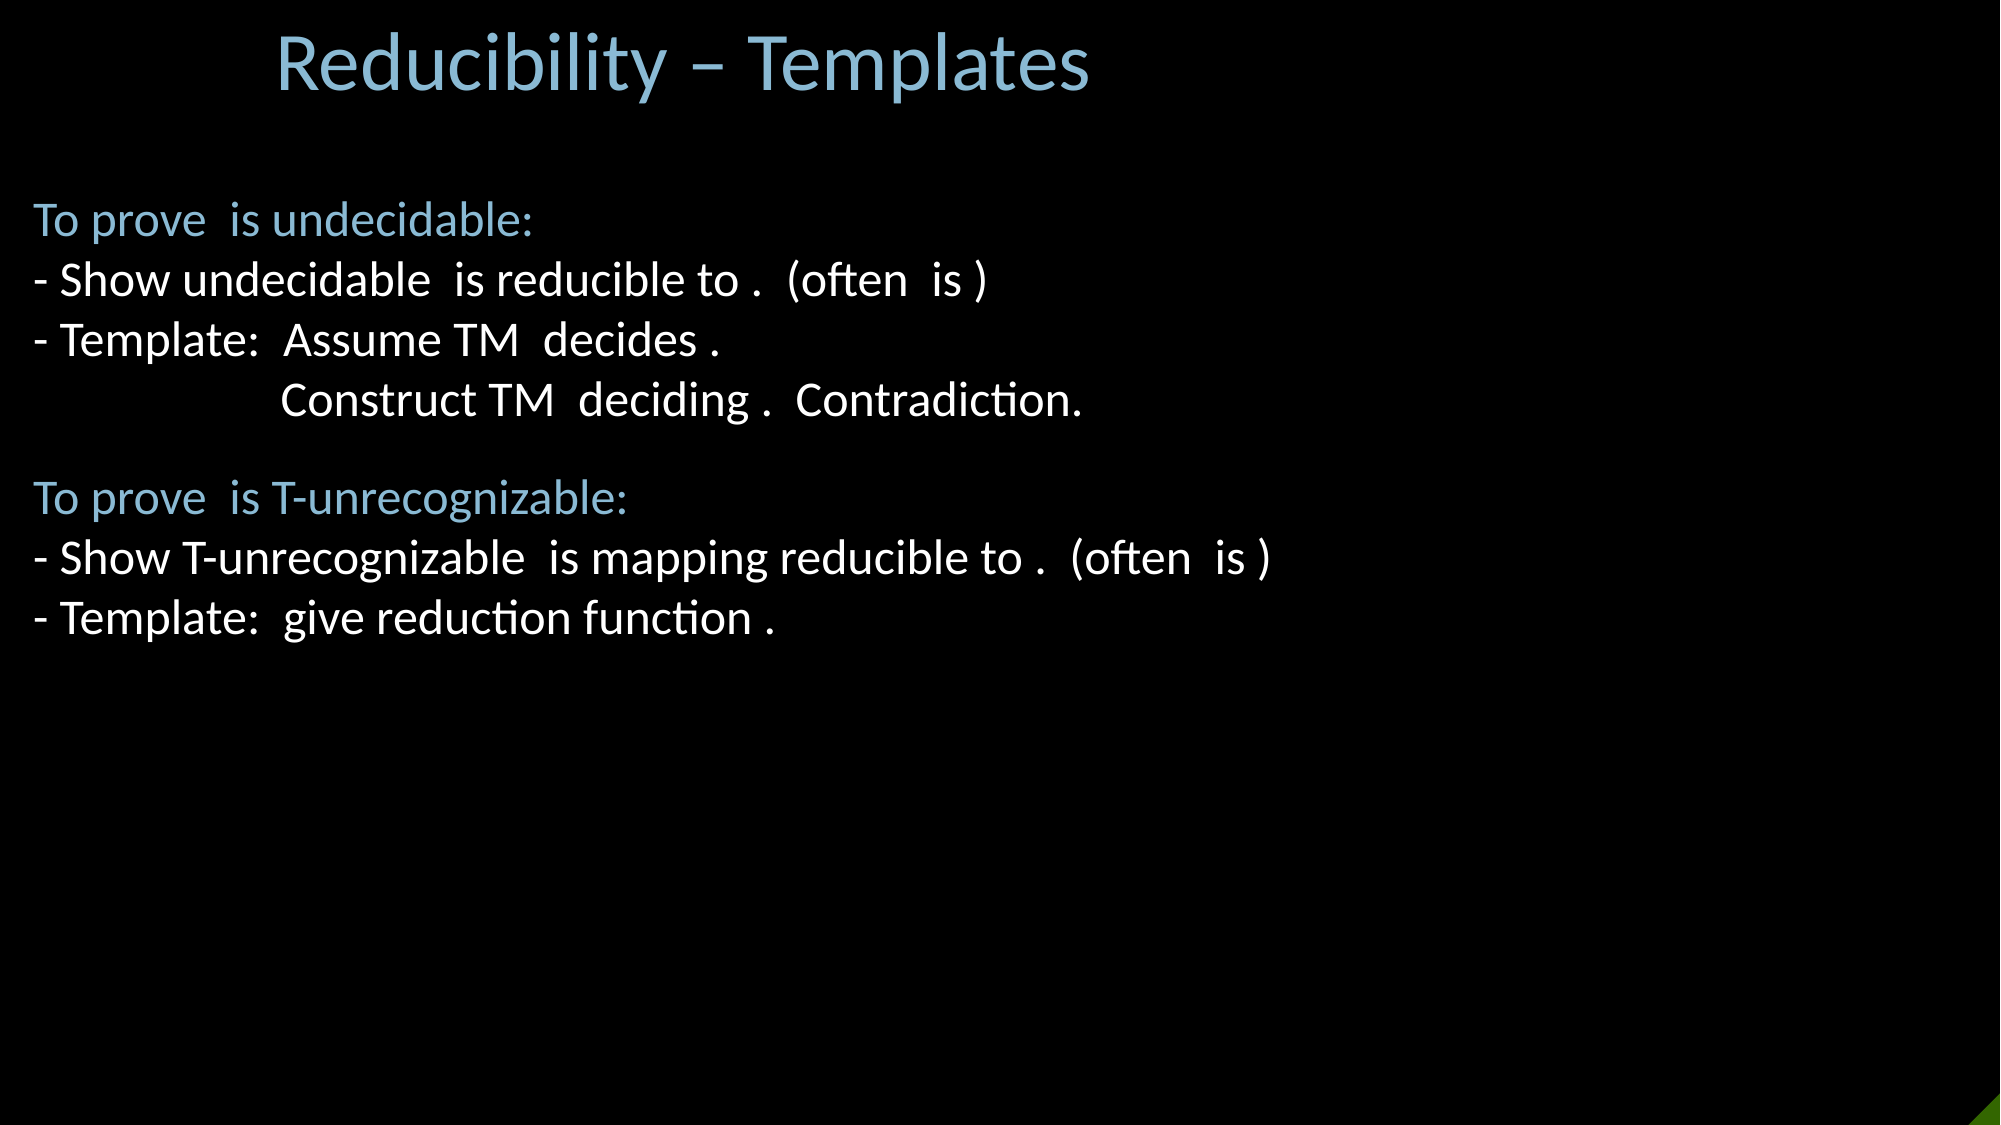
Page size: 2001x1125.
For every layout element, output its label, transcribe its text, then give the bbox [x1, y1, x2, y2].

text_box Reducibility – Templates [0, 0, 1386, 115]
text_box [1968, 1093, 2000, 1125]
